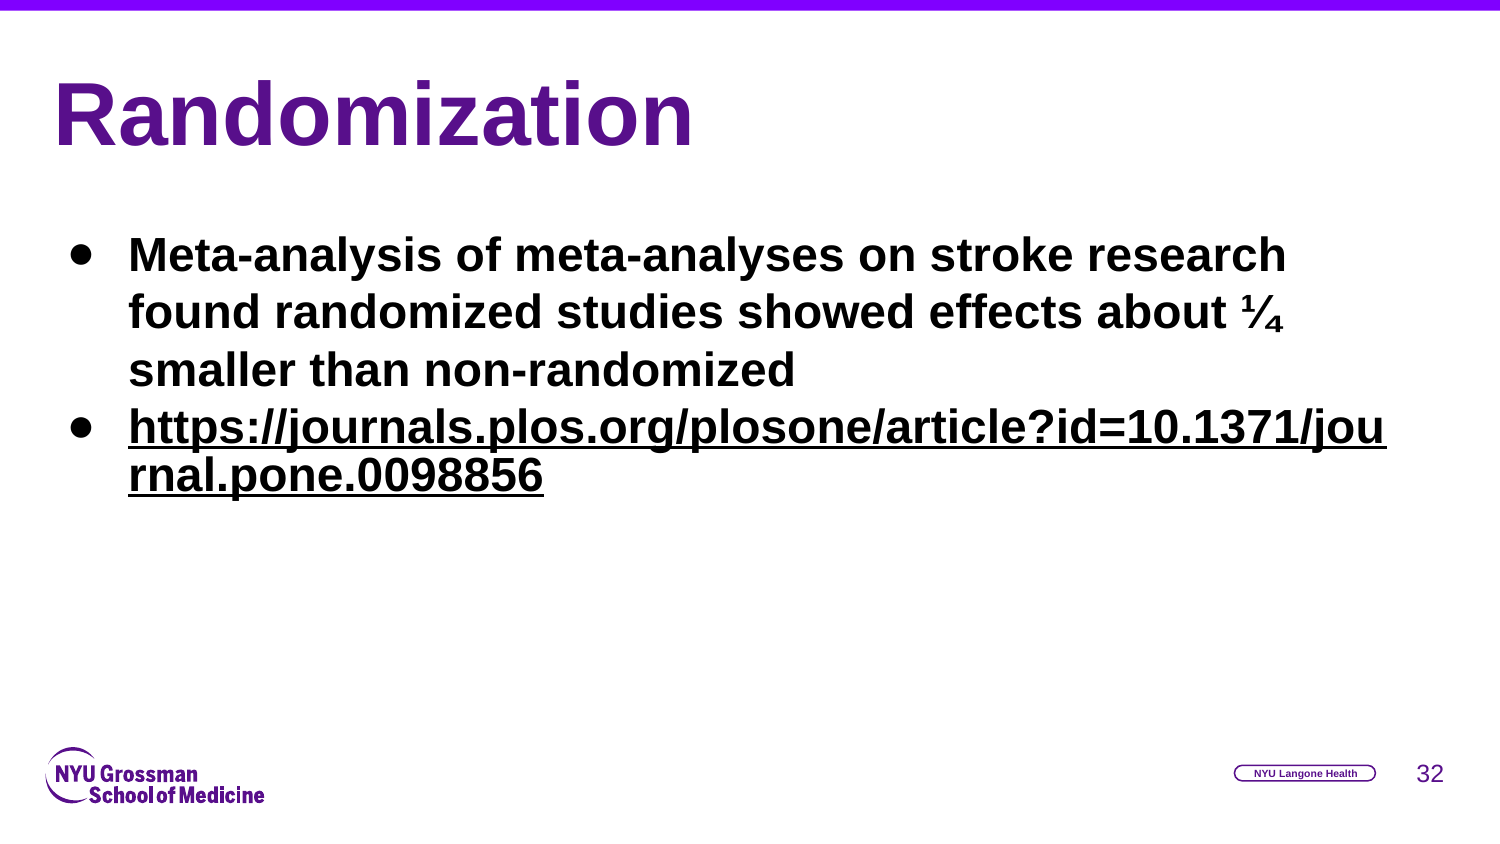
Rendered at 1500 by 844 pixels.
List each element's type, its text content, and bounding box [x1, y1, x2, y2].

footer NYU Langone Health [1233, 764, 1377, 782]
title Randomization [53, 55, 1275, 167]
slide_number ‹#› [1397, 761, 1445, 785]
list Meta-analysis of meta-analyses on stroke research found randomized studies showed effects about ¼ smaller than non-randomized https://journals.plos.org/plosone/article?id=10.1371/journal.pone.0098856 [53, 223, 1398, 658]
